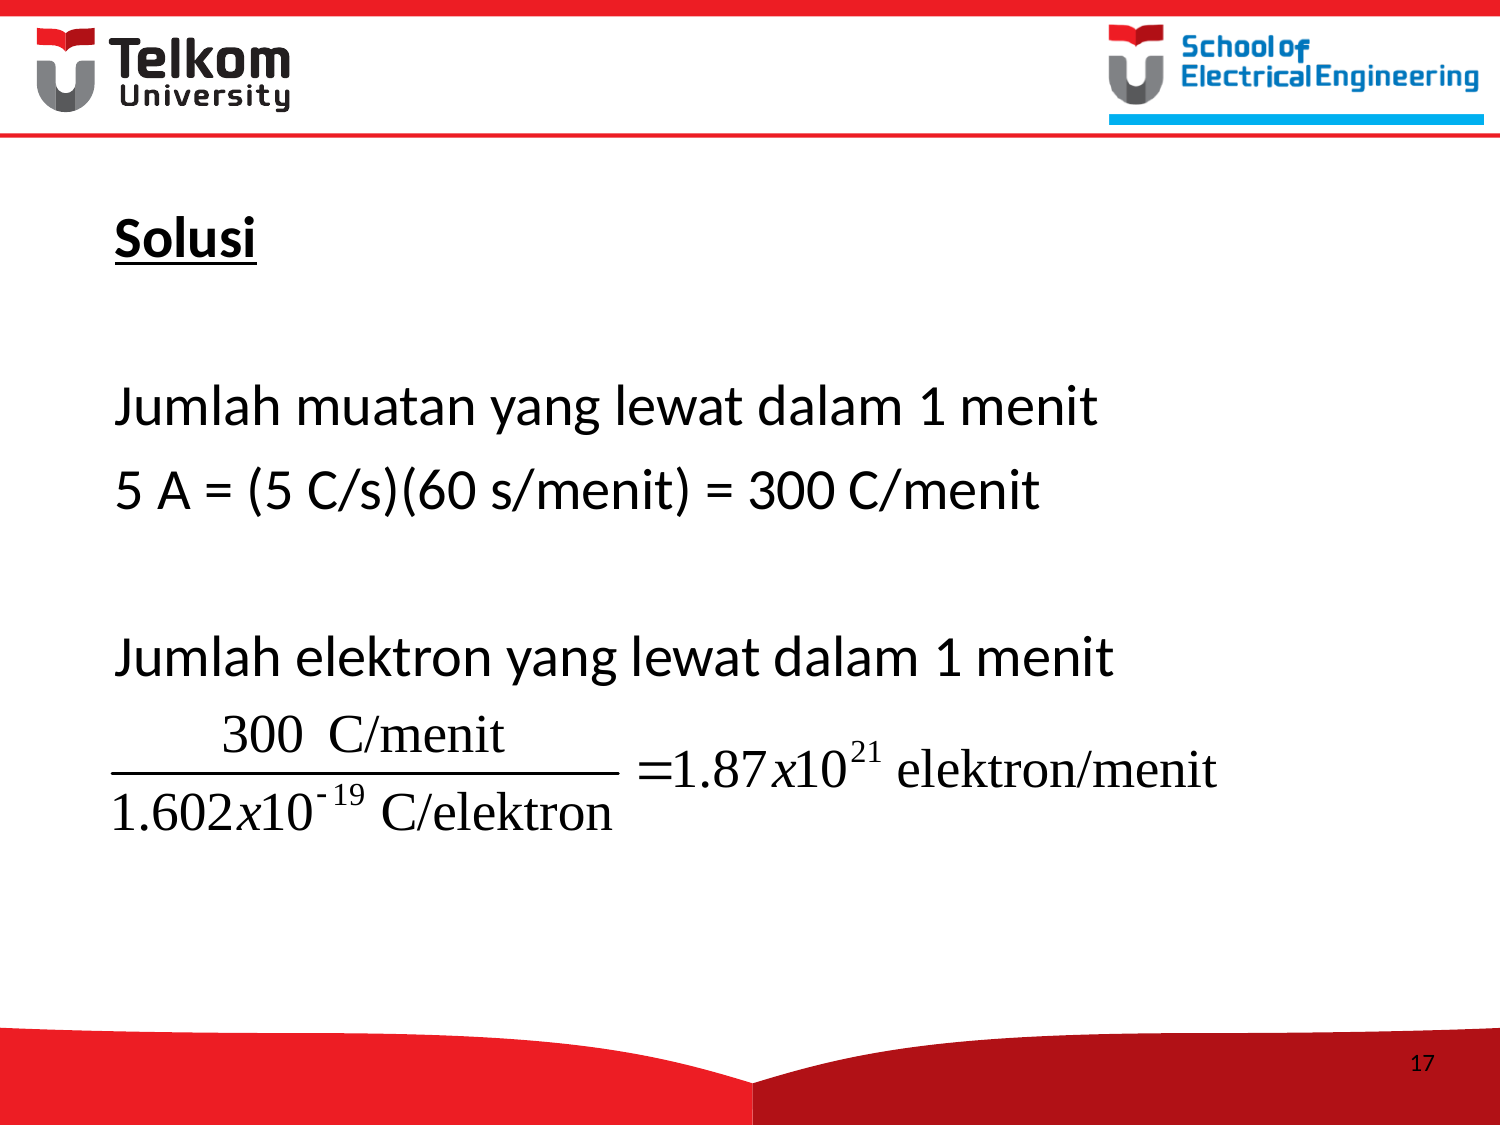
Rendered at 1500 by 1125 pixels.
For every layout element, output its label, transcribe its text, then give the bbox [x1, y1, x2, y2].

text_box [102, 700, 1232, 843]
list Solusi Jumlah muatan yang lewat dalam 1 menit 5 A = (5 C/s)(60 s/menit) = 300 C/menit Jumlah elektron yang lewat dalam 1 menit [99, 531, 1476, 713]
slide_number 17 [1100, 1024, 1450, 1100]
picture [1100, 24, 1484, 125]
list Solusi Jumlah muatan yang lewat dalam 1 menit 5 A = (5 C/s)(60 s/menit) = 300 C/menit Jumlah elektron yang lewat dalam 1 menit [99, 199, 1476, 530]
